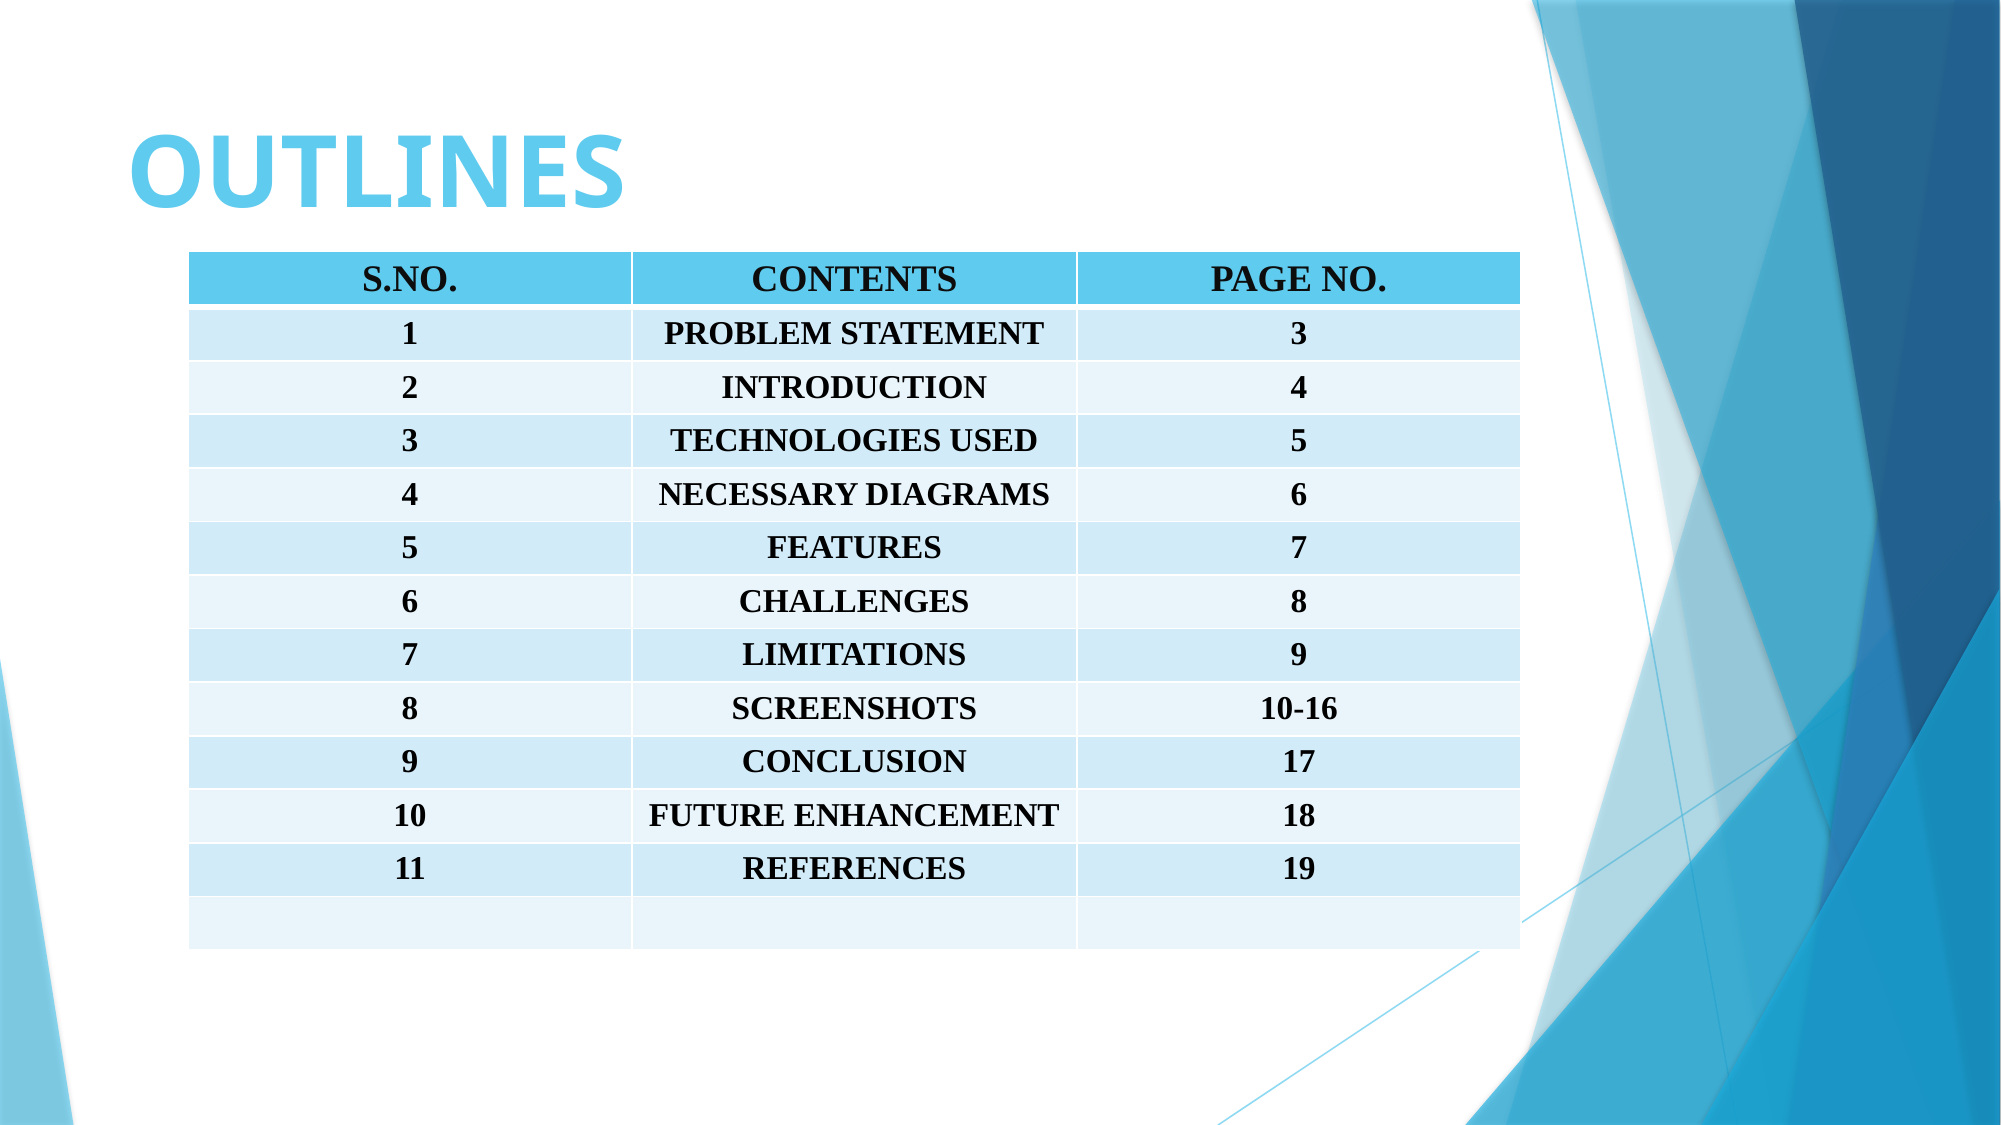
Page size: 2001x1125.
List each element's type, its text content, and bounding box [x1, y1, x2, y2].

table_header PAGE NO. [1078, 252, 1520, 304]
table_cell 10-16 [1078, 683, 1520, 735]
table_cell NECESSARY DIAGRAMS [633, 469, 1076, 521]
table_cell 1 [189, 310, 631, 360]
table_cell 19 [1078, 844, 1520, 896]
table_cell PROBLEM STATEMENT [633, 310, 1076, 360]
table_cell 9 [189, 737, 631, 788]
table_cell 7 [189, 629, 631, 681]
table_cell CONCLUSION [633, 737, 1076, 788]
table_cell 5 [189, 522, 631, 574]
table_cell INTRODUCTION [633, 362, 1076, 413]
table_cell 17 [1078, 737, 1520, 788]
table_cell 3 [1078, 310, 1520, 360]
table_cell 9 [1078, 629, 1520, 681]
table_cell LIMITATIONS [633, 629, 1076, 681]
table_cell [189, 897, 631, 949]
table_cell SCREENSHOTS [633, 683, 1076, 735]
table_header S.NO. [189, 252, 631, 304]
table_cell 6 [189, 576, 631, 628]
table_cell 5 [1078, 415, 1520, 467]
table_cell 4 [189, 469, 631, 521]
table_cell REFERENCES [633, 844, 1076, 896]
table_cell CHALLENGES [633, 576, 1076, 628]
table_cell 7 [1078, 522, 1520, 574]
table_cell 6 [1078, 469, 1520, 521]
table_cell FEATURES [633, 522, 1076, 574]
table_cell 4 [1078, 362, 1520, 413]
table_cell 8 [1078, 576, 1520, 628]
table_cell 11 [189, 844, 631, 896]
table_cell 2 [189, 362, 631, 413]
table_cell 8 [189, 683, 631, 735]
table_cell 18 [1078, 790, 1520, 842]
table_cell [633, 897, 1076, 949]
table_cell 3 [189, 415, 631, 467]
table_cell [1078, 897, 1520, 949]
table_header CONTENTS [633, 252, 1076, 304]
title OUTLINES [111, 99, 1522, 317]
table_cell 10 [189, 790, 631, 842]
table_cell TECHNOLOGIES USED [633, 415, 1076, 467]
table_cell FUTURE ENHANCEMENT [633, 790, 1076, 842]
